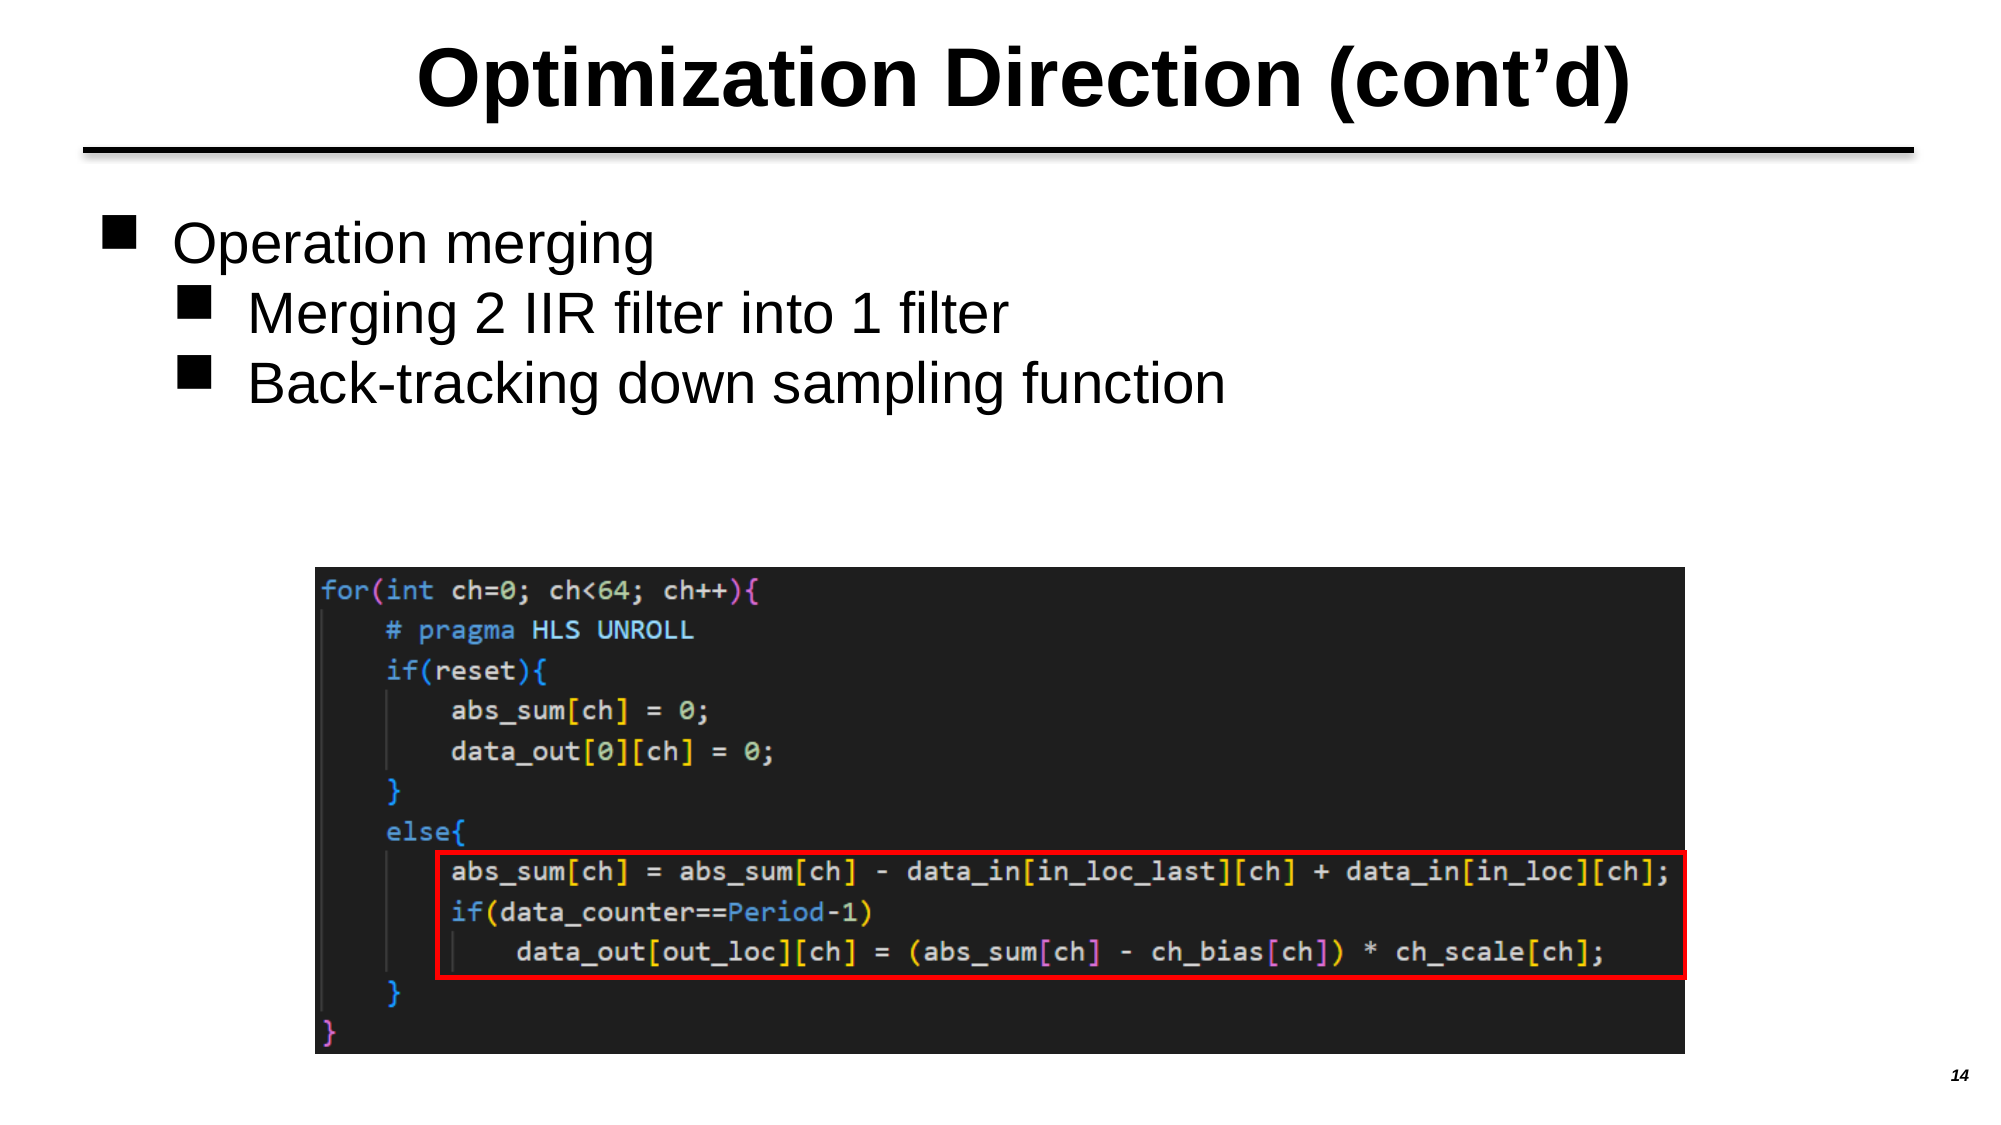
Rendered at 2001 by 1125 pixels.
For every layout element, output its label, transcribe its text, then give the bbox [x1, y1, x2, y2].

text_box Optimization Direction (cont’d) [95, 0, 1955, 148]
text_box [315, 567, 1685, 1054]
text_box Operation merging Merging 2 IIR filter into 1 filter Back-tracking down sampling function [82, 197, 1914, 493]
